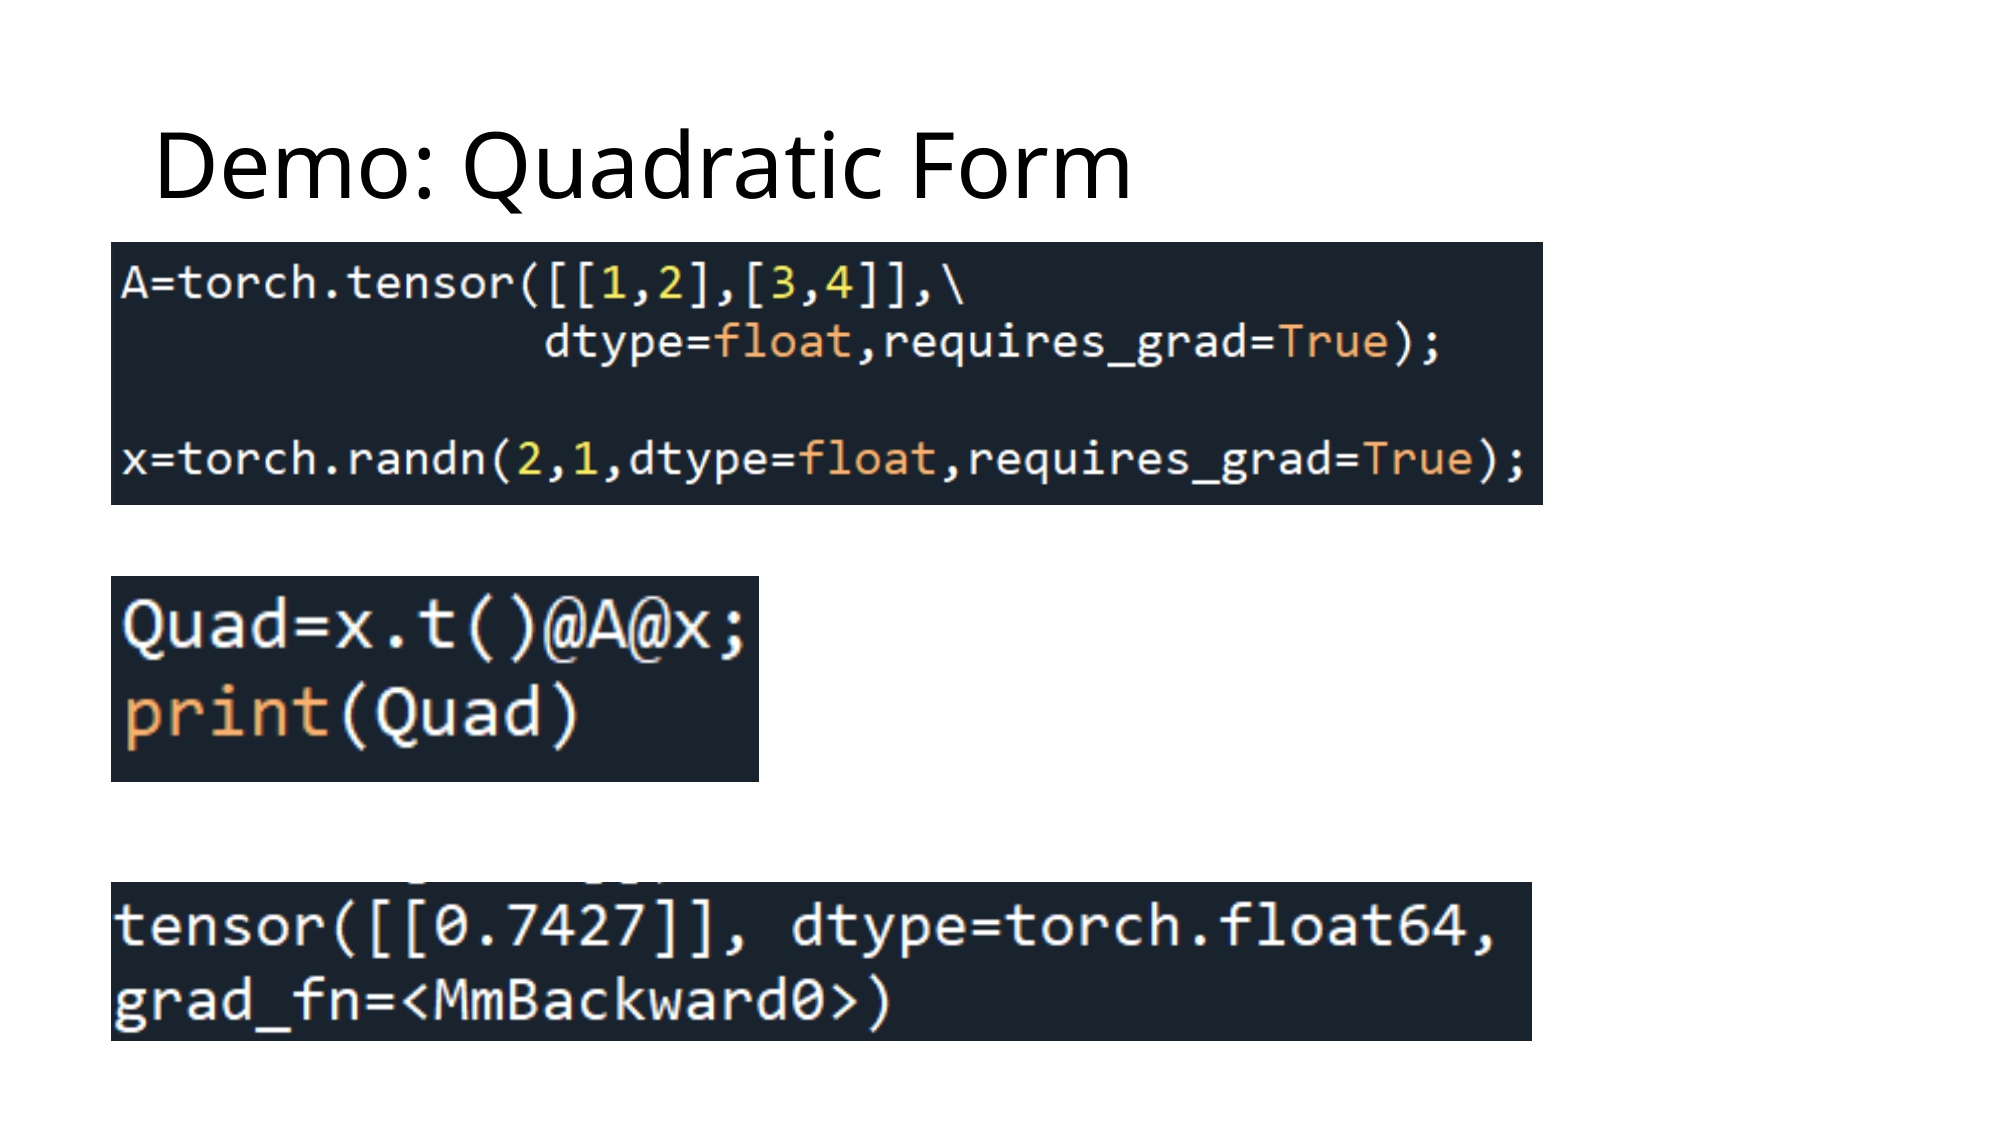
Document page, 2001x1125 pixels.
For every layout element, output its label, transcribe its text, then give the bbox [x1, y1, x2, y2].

picture [110, 242, 1543, 505]
picture [110, 576, 759, 783]
picture [110, 881, 1533, 1041]
title Demo: Quadratic Form [137, 59, 1863, 278]
